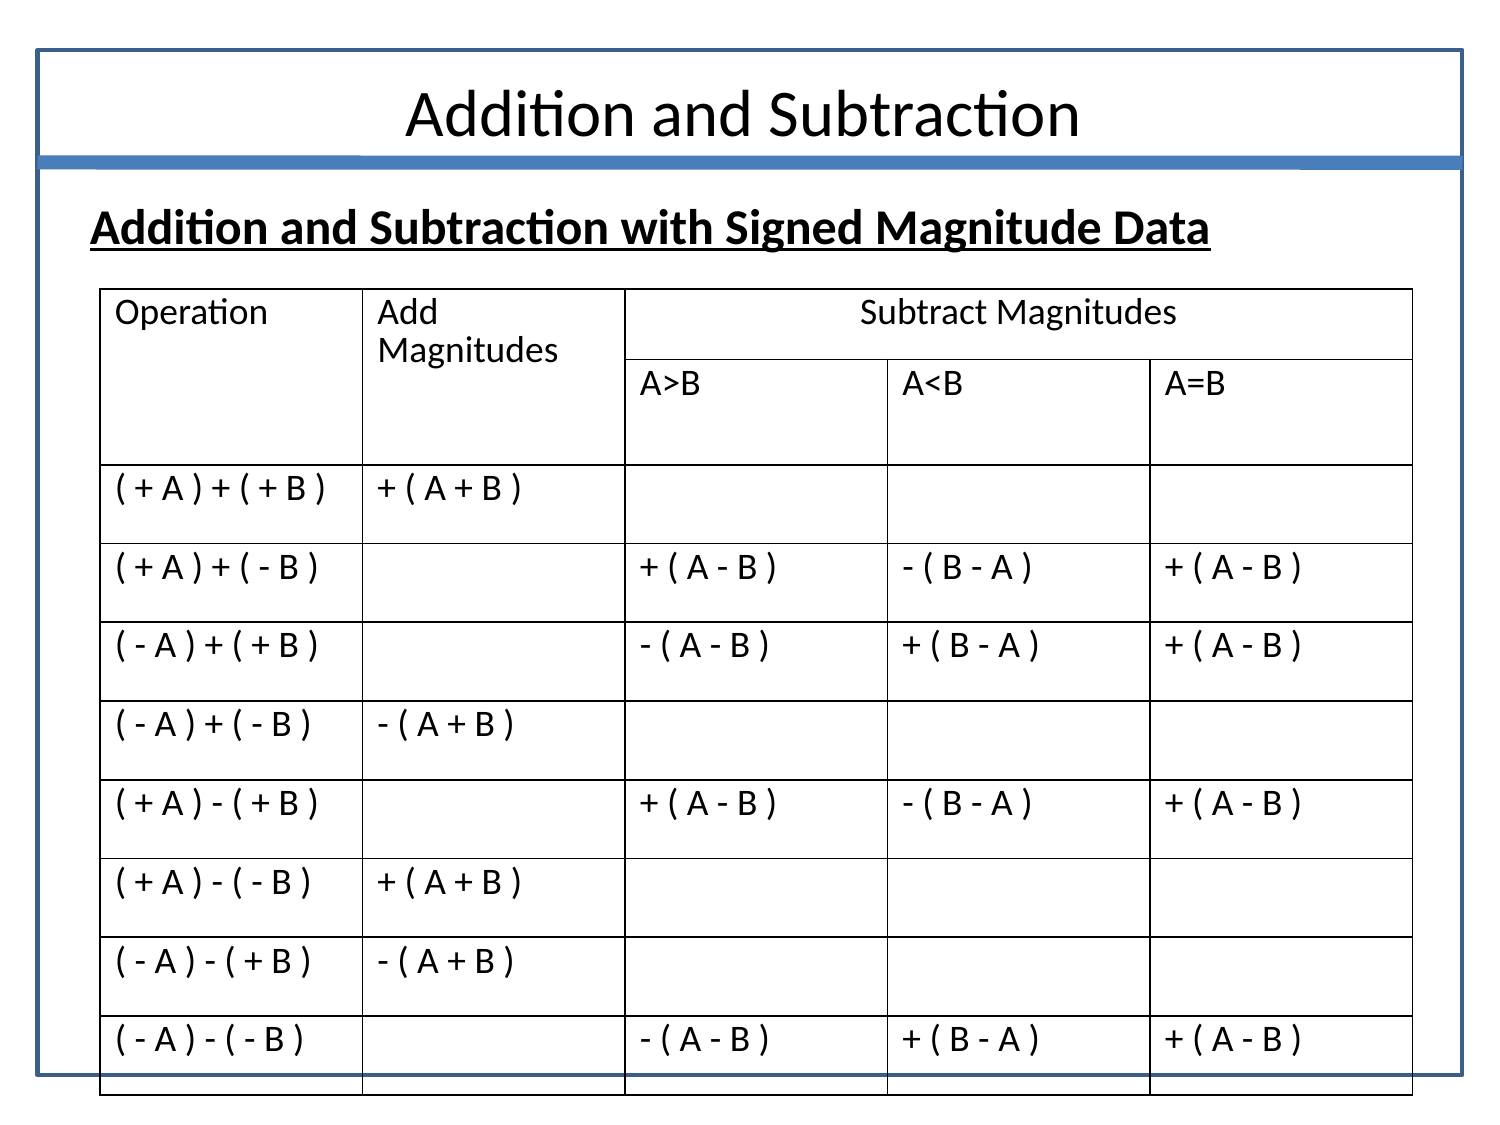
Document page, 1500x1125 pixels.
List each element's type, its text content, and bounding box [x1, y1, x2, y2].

table_header Operation [101, 290, 362, 464]
table_cell - ( A + B ) [363, 702, 624, 779]
table_header Subtract Magnitudes [626, 290, 1412, 359]
table_cell - ( A + B ) [363, 938, 624, 1015]
table_header Add Magnitudes [363, 290, 624, 464]
table_cell [888, 859, 1149, 936]
table_cell - ( B - A ) [888, 781, 1149, 858]
table_cell [363, 1017, 624, 1094]
table_cell [1151, 702, 1412, 779]
table_cell [363, 781, 624, 858]
table_cell + ( A - B ) [1151, 623, 1412, 700]
table_cell [363, 623, 624, 700]
text_box Addition and Subtraction [112, 62, 1375, 158]
table_cell [888, 938, 1149, 1015]
table_cell + ( A + B ) [363, 859, 624, 936]
table_cell [626, 702, 887, 779]
table_cell A>B [626, 360, 887, 464]
table_cell - ( A - B ) [626, 623, 887, 700]
table_cell ( - A ) + ( - B ) [101, 702, 362, 779]
table_cell ( - A ) - ( - B ) [101, 1017, 362, 1094]
table_cell ( + A ) + ( - B ) [101, 544, 362, 621]
table_cell [626, 859, 887, 936]
table_cell [888, 466, 1149, 543]
table_cell + ( B - A ) [888, 623, 1149, 700]
table_cell - ( A - B ) [626, 1017, 887, 1094]
table_cell [888, 702, 1149, 779]
table_cell + ( B - A ) [888, 1017, 1149, 1094]
table_cell [1151, 466, 1412, 543]
table_cell + ( A - B ) [1151, 1017, 1412, 1094]
table_cell ( + A ) - ( + B ) [101, 781, 362, 858]
text_box [35, 48, 1464, 1077]
table_cell + ( A - B ) [626, 781, 887, 858]
table_cell + ( A - B ) [626, 544, 887, 621]
table_cell - ( B - A ) [888, 544, 1149, 621]
table_cell ( + A ) - ( - B ) [101, 859, 362, 936]
table_cell [626, 938, 887, 1015]
text_box Addition and Subtraction with Signed Magnitude Data [74, 187, 1413, 263]
table_cell ( + A ) + ( + B ) [101, 466, 362, 543]
table_cell + ( A - B ) [1151, 544, 1412, 621]
table_cell ( - A ) + ( + B ) [101, 623, 362, 700]
table_cell A<B [888, 360, 1149, 464]
table_cell [1151, 938, 1412, 1015]
table_cell A=B [1151, 360, 1412, 464]
table_cell ( - A ) - ( + B ) [101, 938, 362, 1015]
table_cell [363, 544, 624, 621]
table_cell + ( A + B ) [363, 466, 624, 543]
table_cell [1151, 859, 1412, 936]
table_cell [626, 466, 887, 543]
table_cell + ( A - B ) [1151, 781, 1412, 858]
